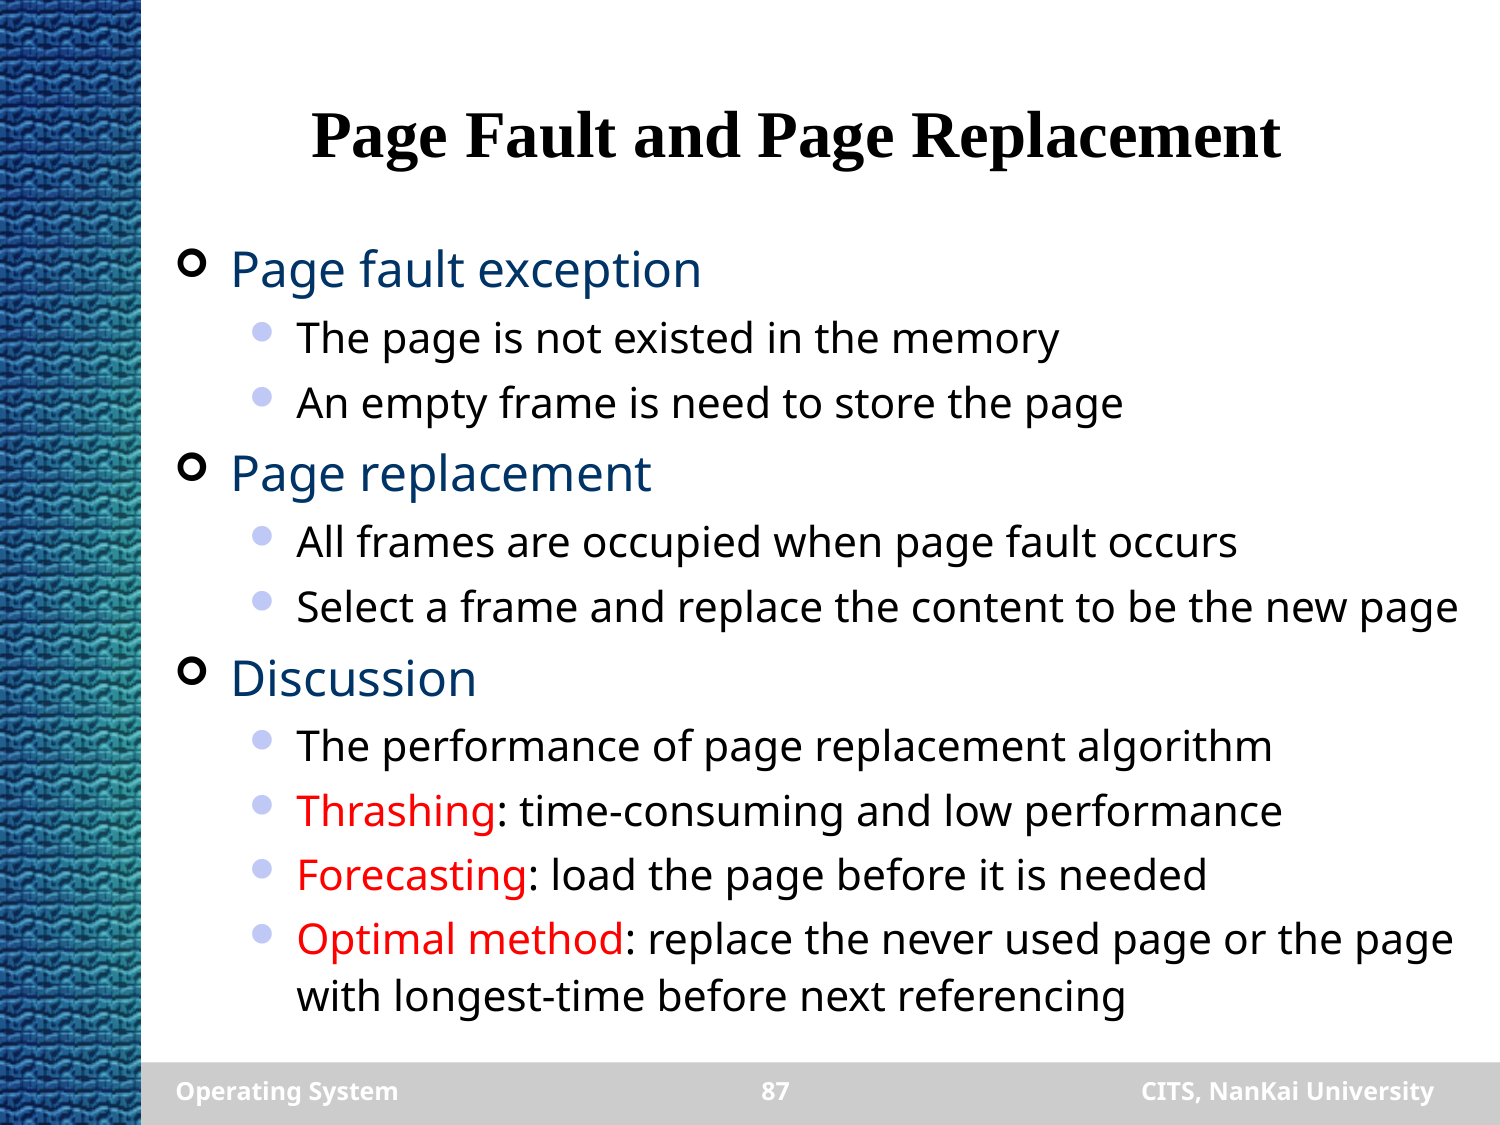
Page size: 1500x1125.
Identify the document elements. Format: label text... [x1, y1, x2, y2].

slide_number Operating System [160, 1067, 574, 1118]
picture [0, 0, 141, 1125]
slide_number 87 [600, 1067, 951, 1118]
footer CITS, NanKai University [974, 1067, 1451, 1118]
title Page Fault and Page Replacement [159, 50, 1436, 211]
list Page fault exception The page is not existed in the memory An empty frame is need to store the page Page replacement All frames are occupied when page fault occurs Select a frame and replace the content to be the new page Discussion The performance of page replacement algorithm Thrashing: time-consuming and low performance Forecasting: load the page before it is needed Optimal method: replace the never used page or the page with longest-time before next referencing [159, 224, 1483, 1055]
